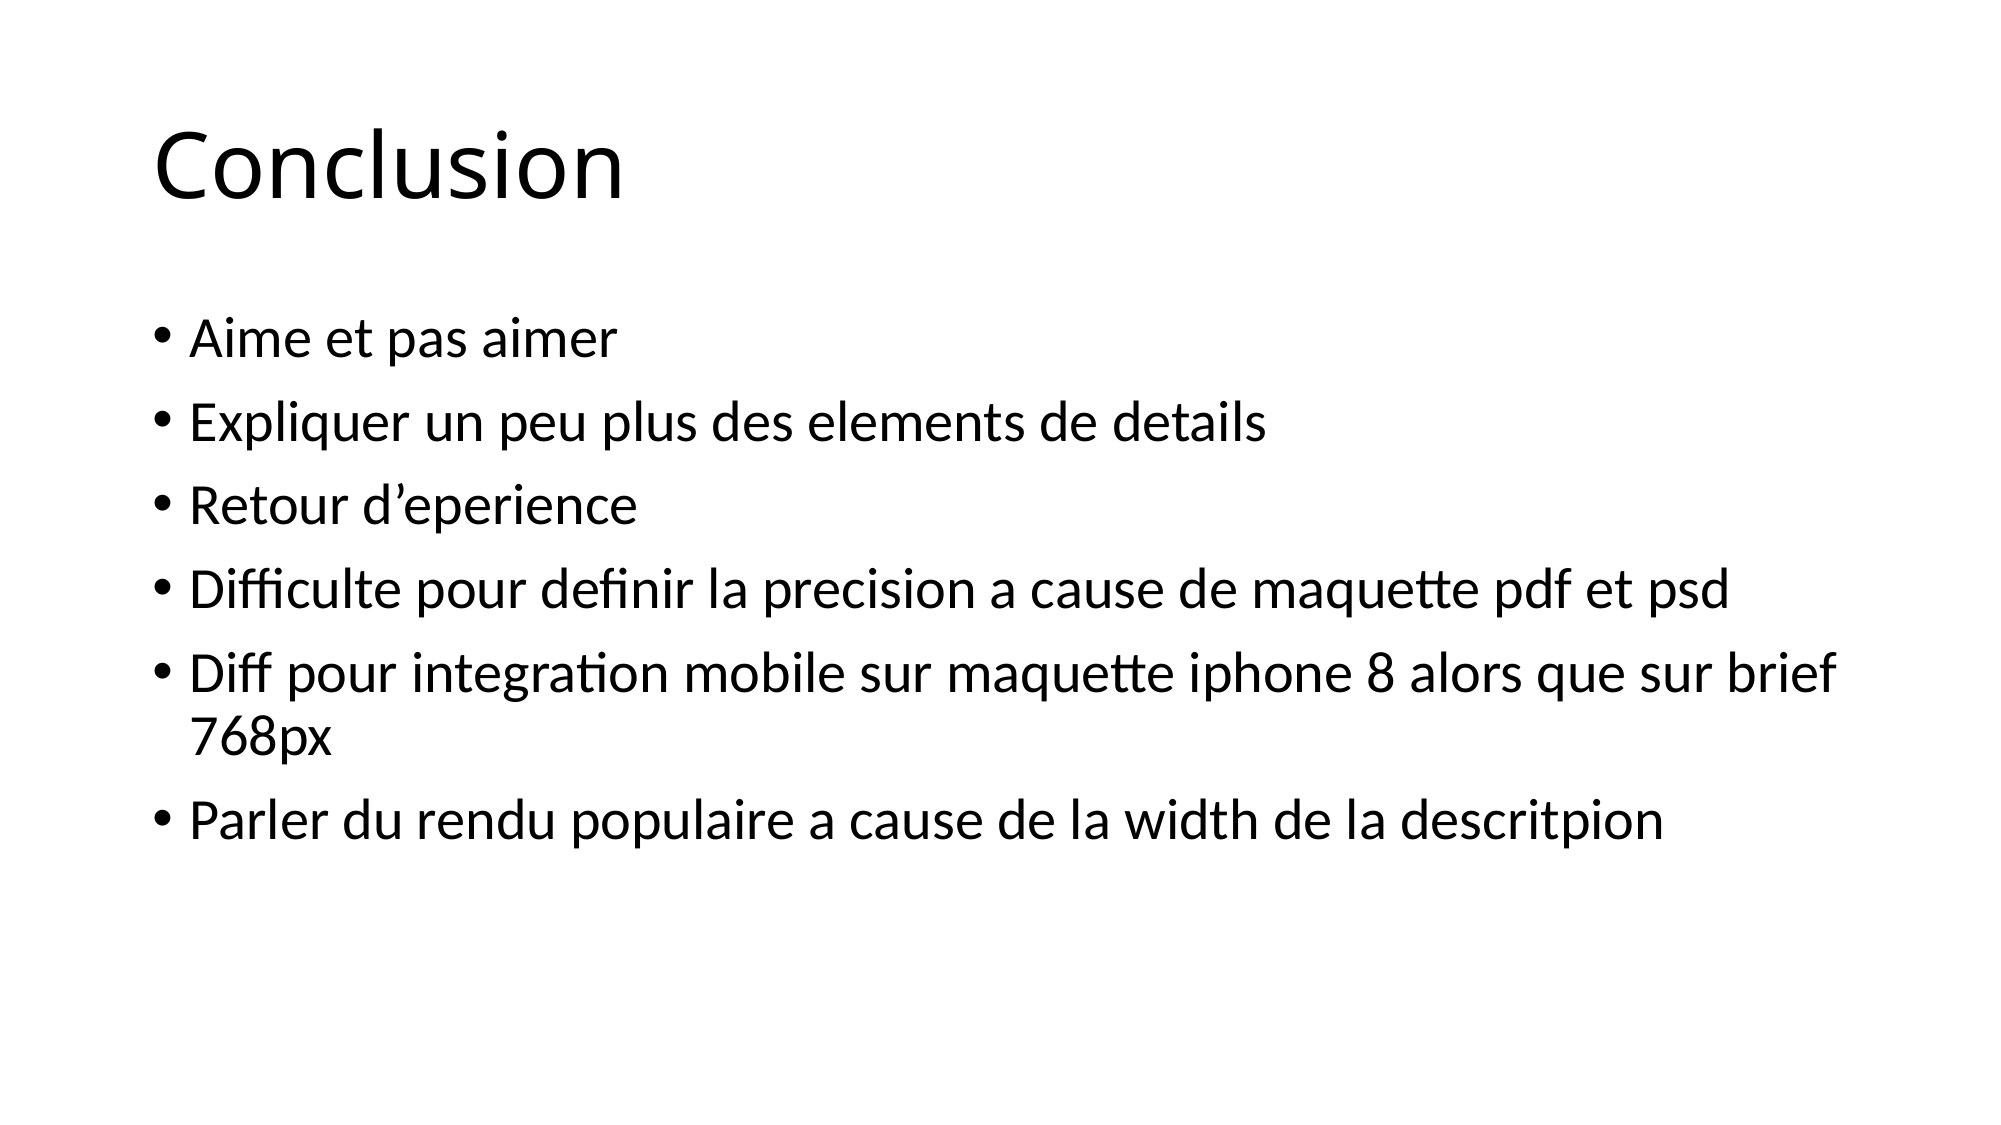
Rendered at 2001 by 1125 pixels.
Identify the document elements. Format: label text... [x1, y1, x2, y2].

title Conclusion [137, 59, 1863, 278]
list Aime et pas aimer Expliquer un peu plus des elements de details Retour d’eperience Difficulte pour definir la precision a cause de maquette pdf et psd Diff pour integration mobile sur maquette iphone 8 alors que sur brief 768px Parler du rendu populaire a cause de la width de la descritpion [137, 299, 1863, 1014]
